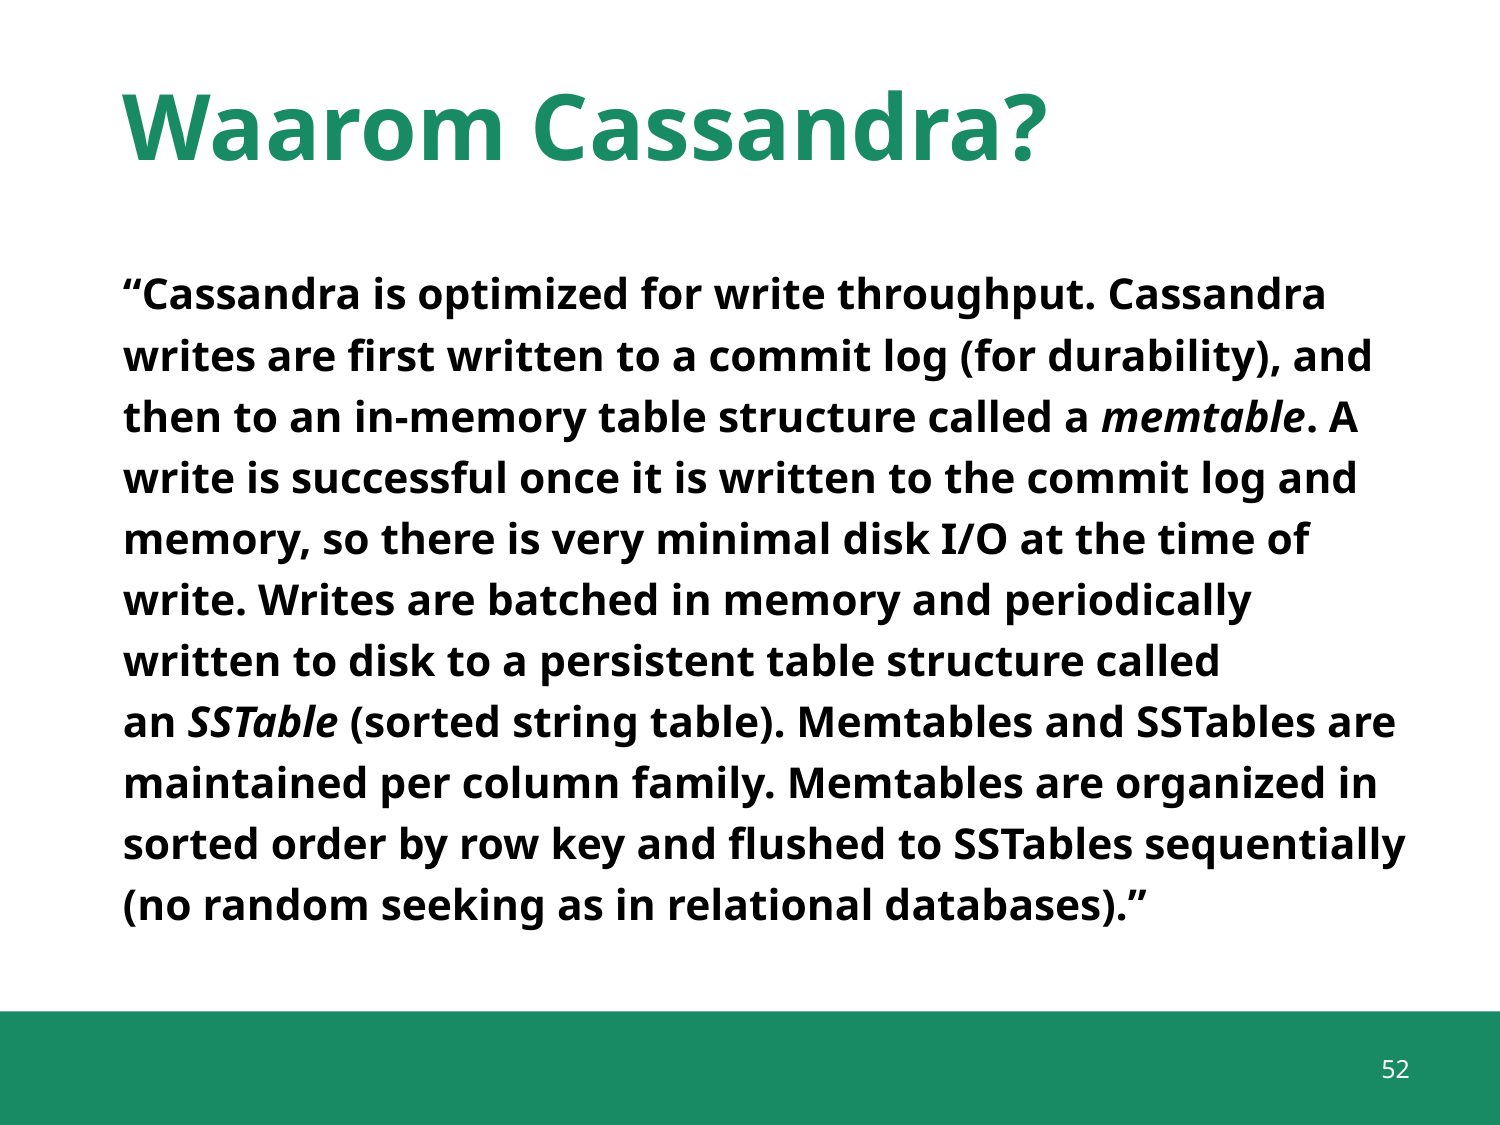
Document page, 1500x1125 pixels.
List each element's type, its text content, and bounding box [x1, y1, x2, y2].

list “Cassandra is optimized for write throughput. Cassandra writes are first written to a commit log (for durability), and then to an in-memory table structure called a memtable. A write is successful once it is written to the commit log and memory, so there is very minimal disk I/O at the time of write. Writes are batched in memory and periodically written to disk to a persistent table structure called an SSTable (sorted string table). Memtables and SSTables are maintained per column family. Memtables are organized in sorted order by row key and flushed to SSTables sequentially (no random seeking as in relational databases).” [107, 249, 1425, 993]
title Waarom Cassandra? [107, 30, 1425, 218]
slide_number 52 [1338, 1040, 1425, 1101]
